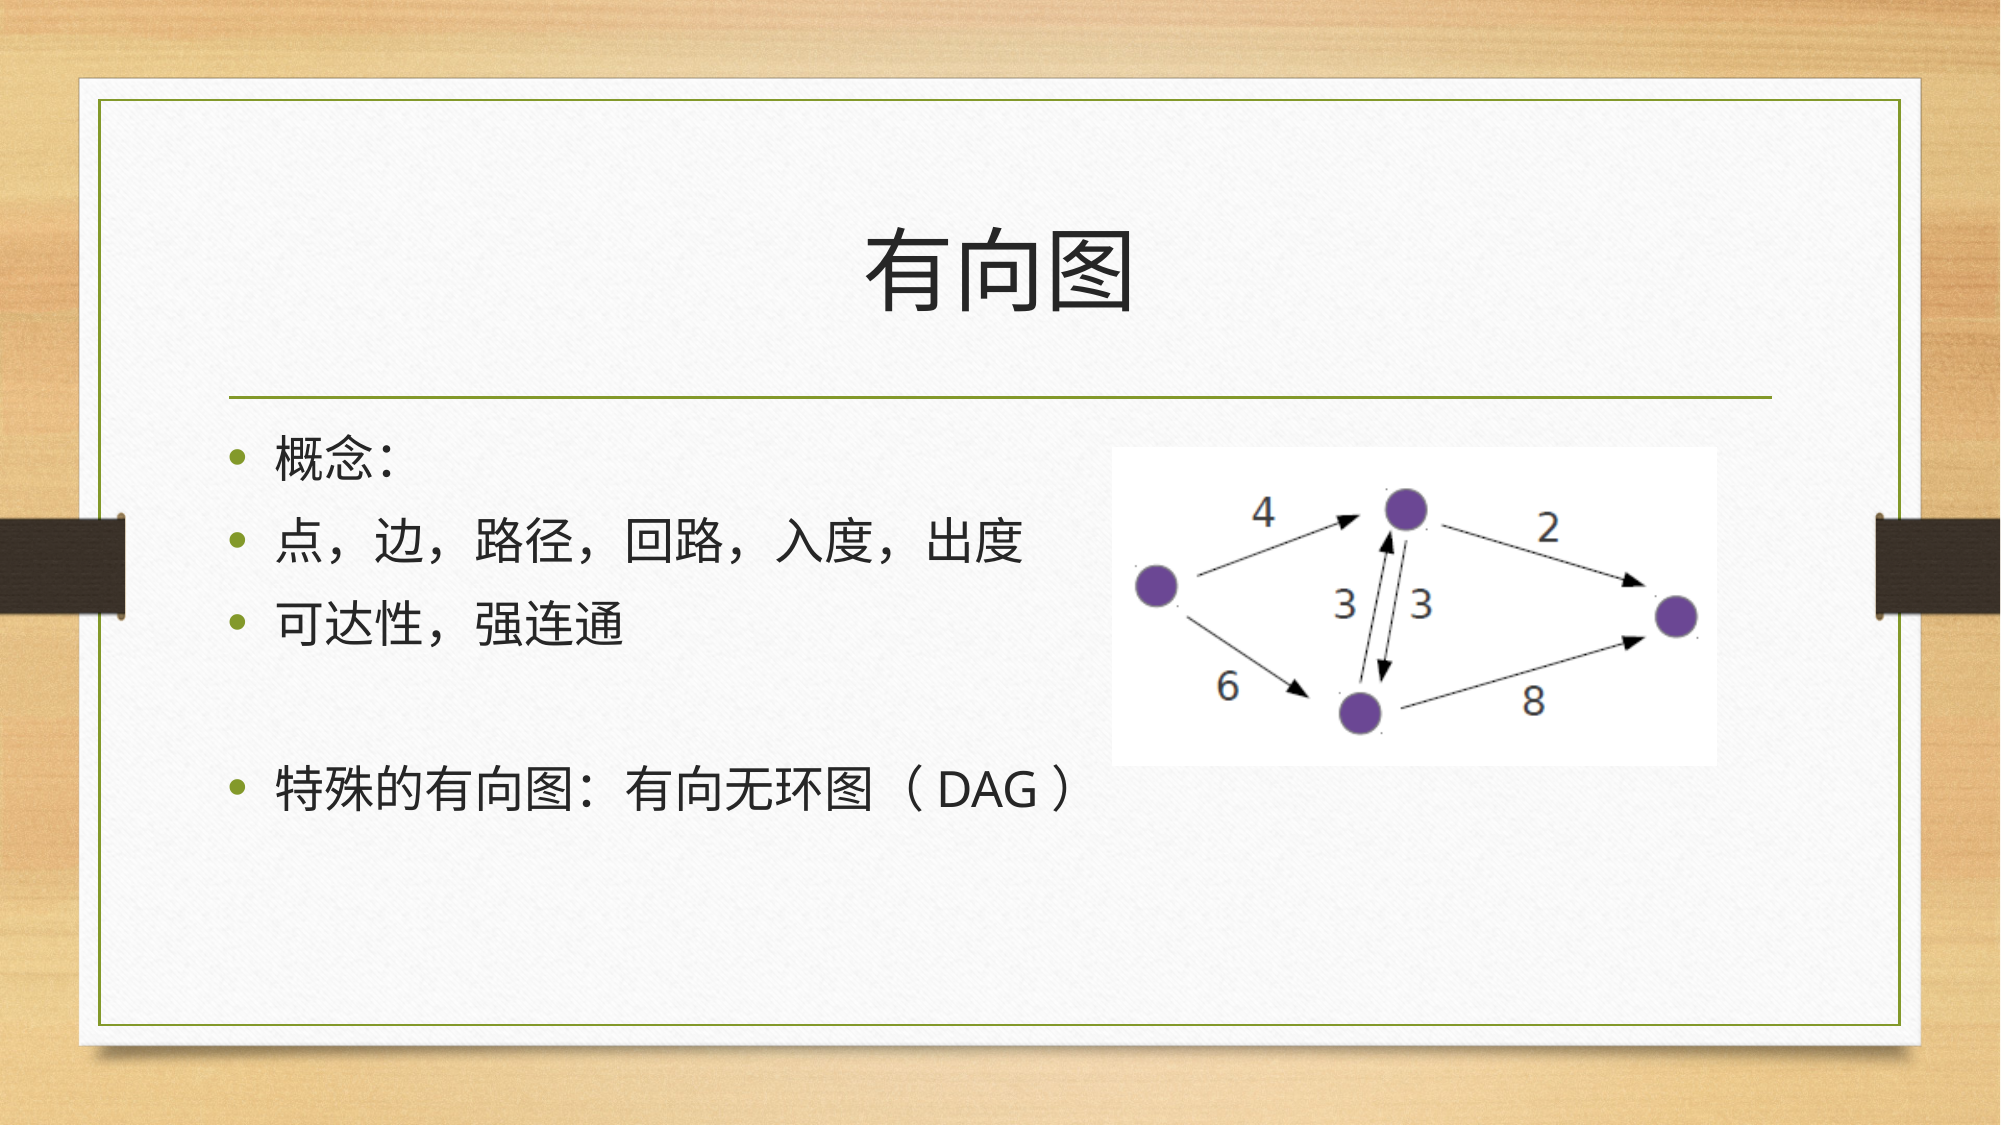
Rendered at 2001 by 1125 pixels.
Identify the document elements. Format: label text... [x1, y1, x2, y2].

picture [0, 0, 2001, 1125]
list 概念： 点，边，路径，回路，入度，出度 可达性，强连通 特殊的有向图：有向无环图（DAG） [212, 419, 1788, 964]
title 有向图 [212, 161, 1788, 375]
